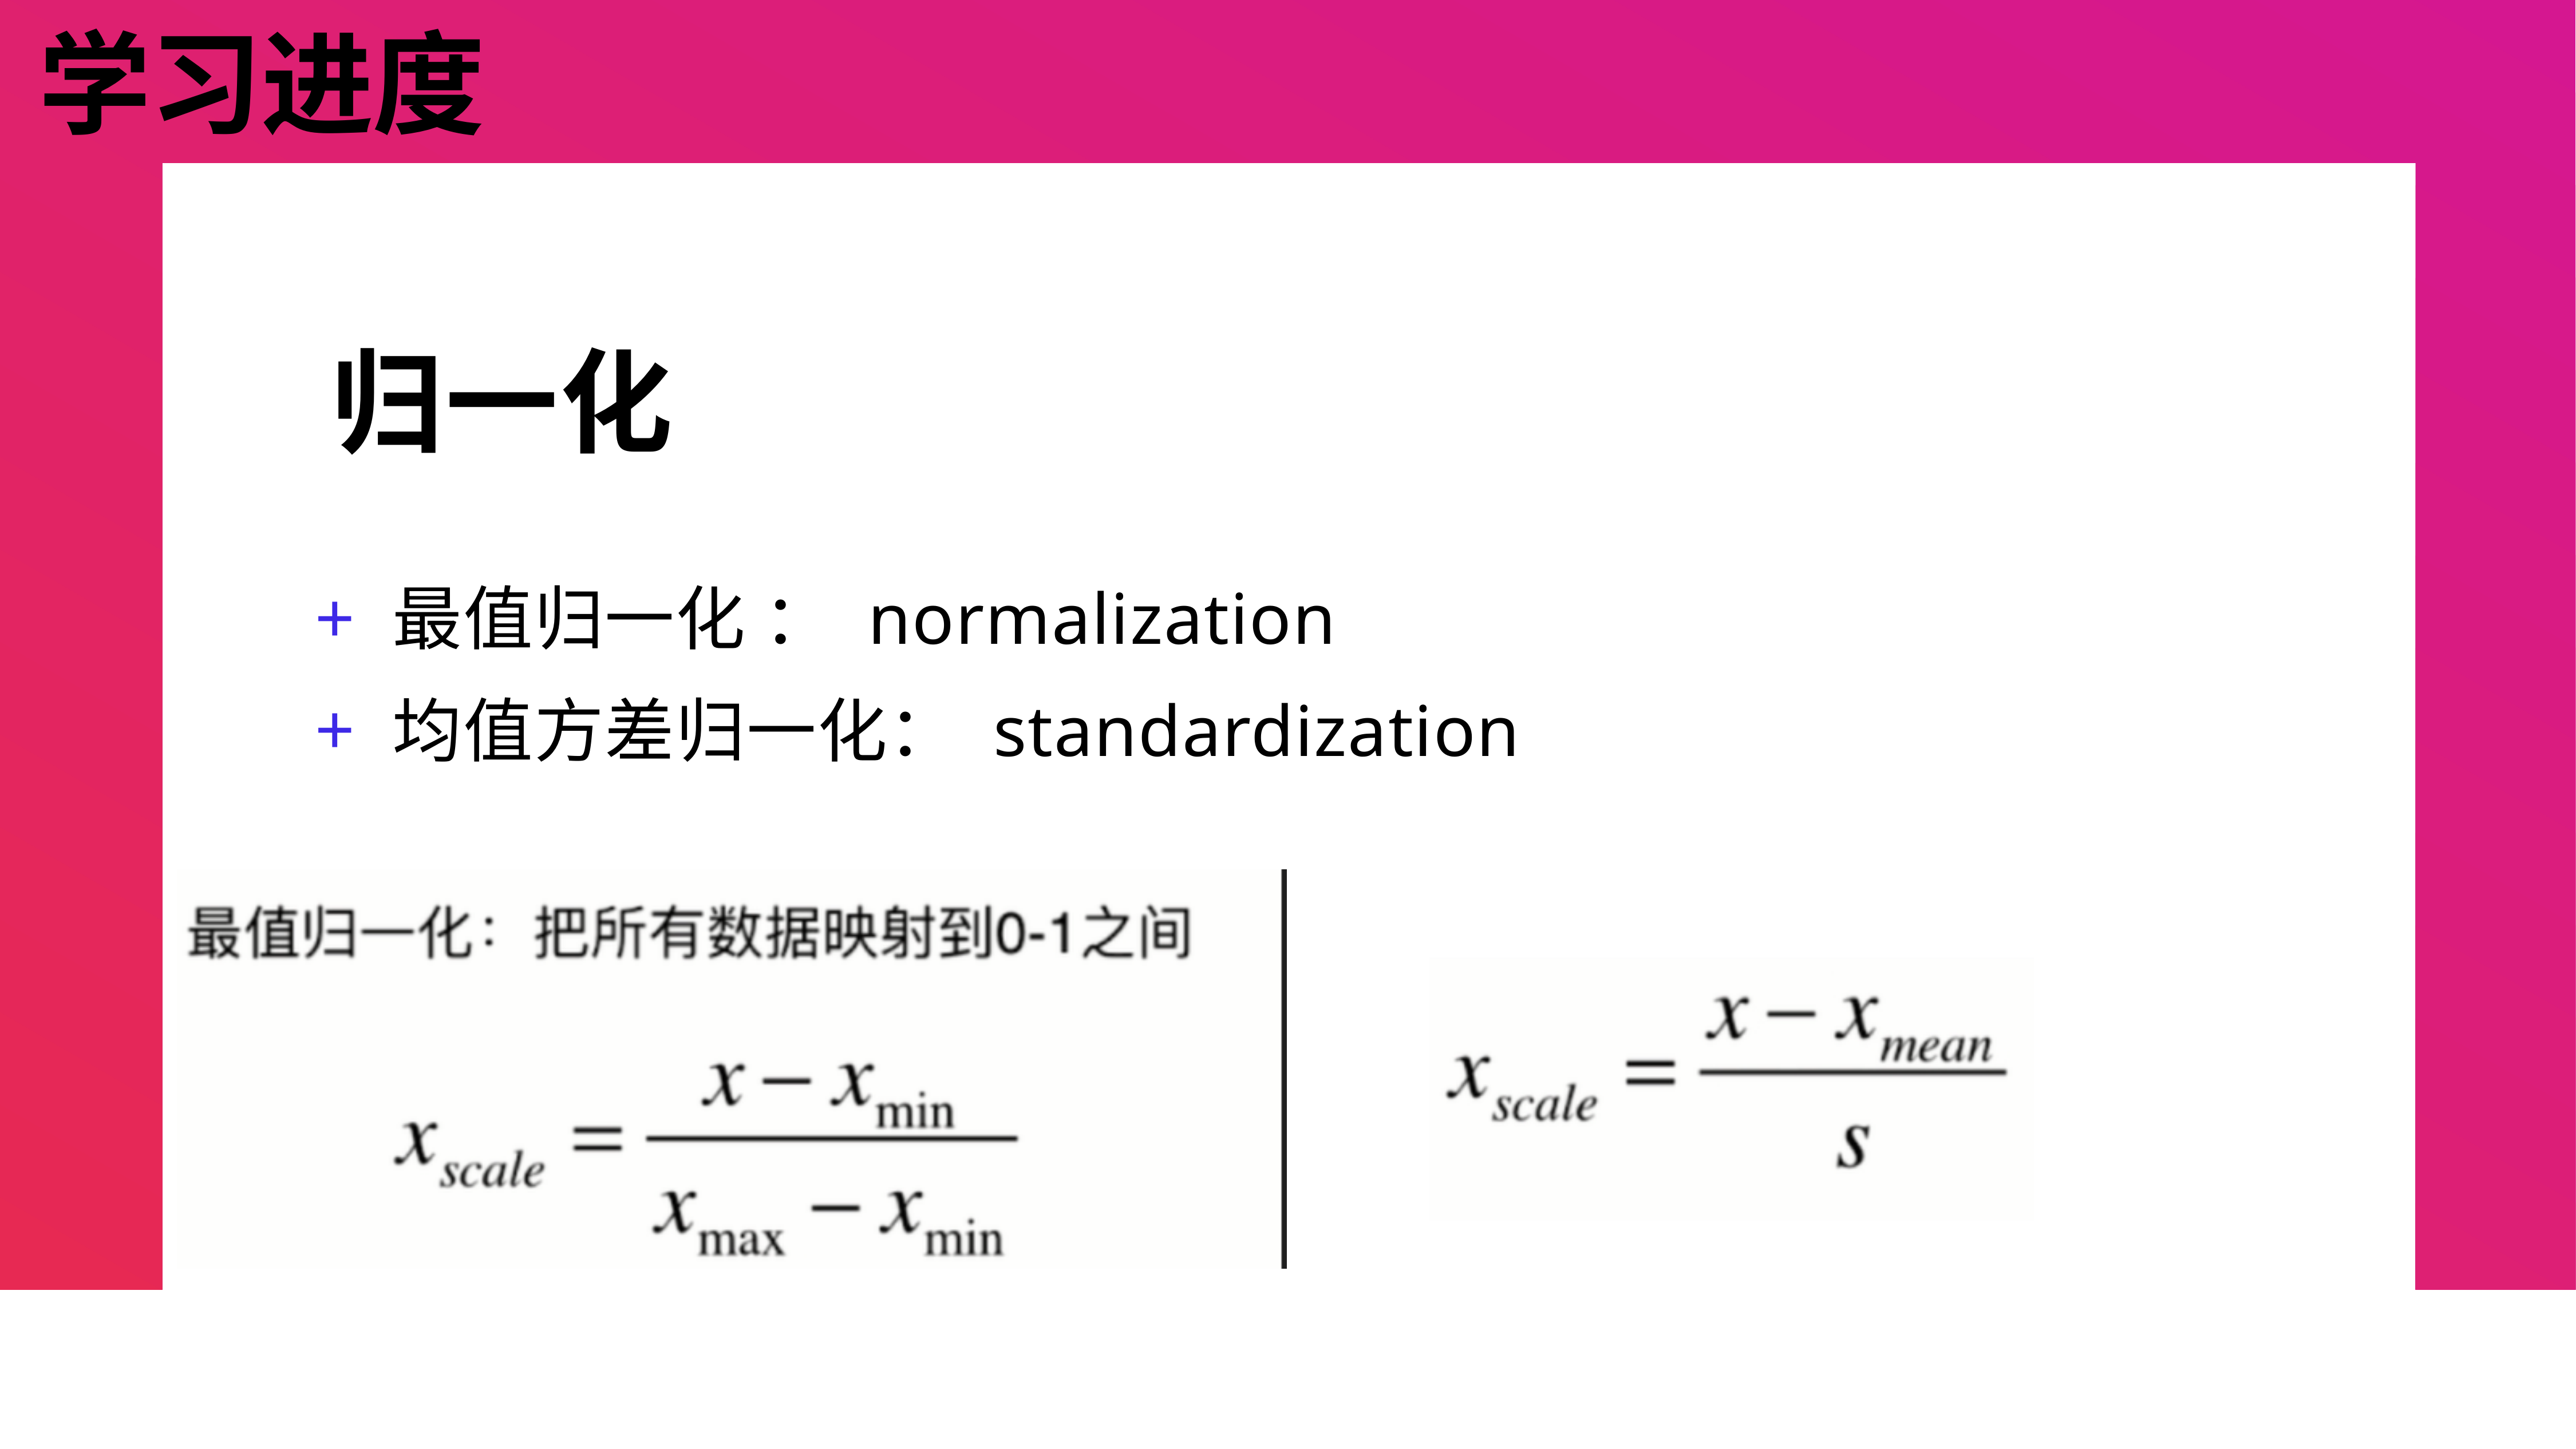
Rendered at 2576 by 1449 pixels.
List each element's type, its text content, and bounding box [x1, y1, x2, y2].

list 最值归一化 ： normalization 均值方差归一化： standardization [305, 560, 2237, 1221]
picture [1429, 957, 2034, 1221]
title 归一化 [321, 320, 2253, 605]
picture [177, 869, 1287, 1269]
